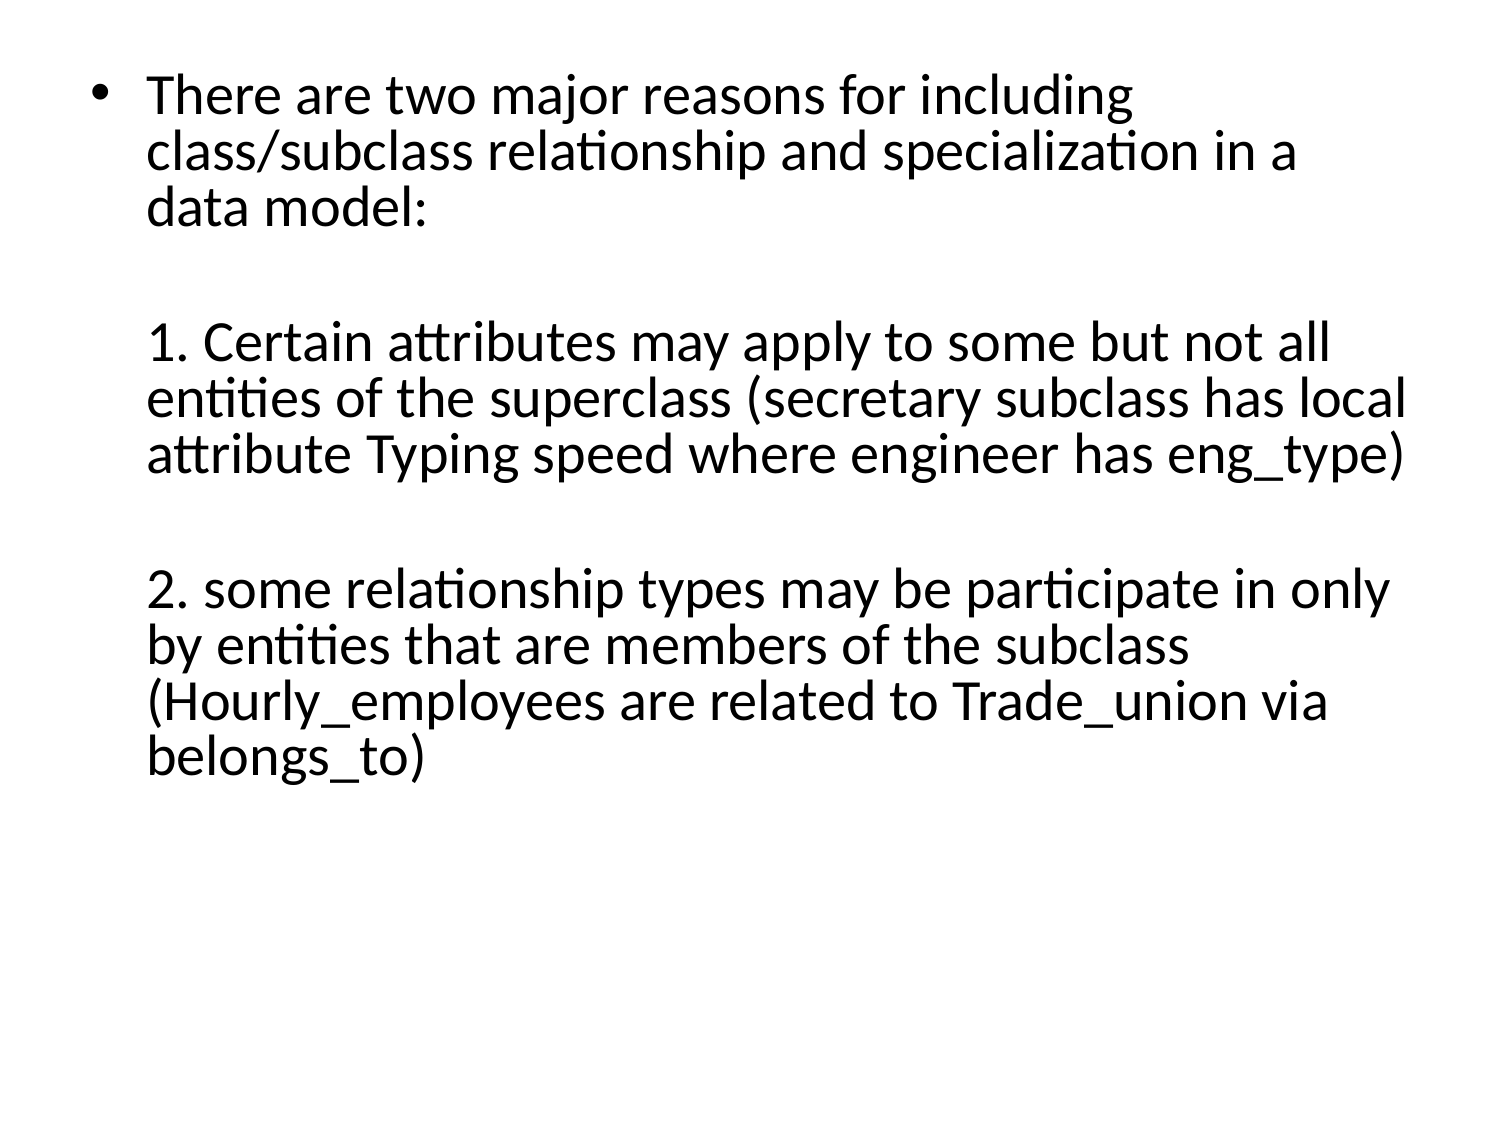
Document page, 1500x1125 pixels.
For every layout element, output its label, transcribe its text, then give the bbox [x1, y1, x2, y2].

list There are two major reasons for including class/subclass relationship and specialization in a data model: 1. Certain attributes may apply to some but not all entities of the superclass (secretary subclass has local attribute Typing speed where engineer has eng_type) 2. some relationship types may be participate in only by entities that are members of the subclass (Hourly_employees are related to Trade_union via belongs_to) [75, 62, 1425, 1005]
